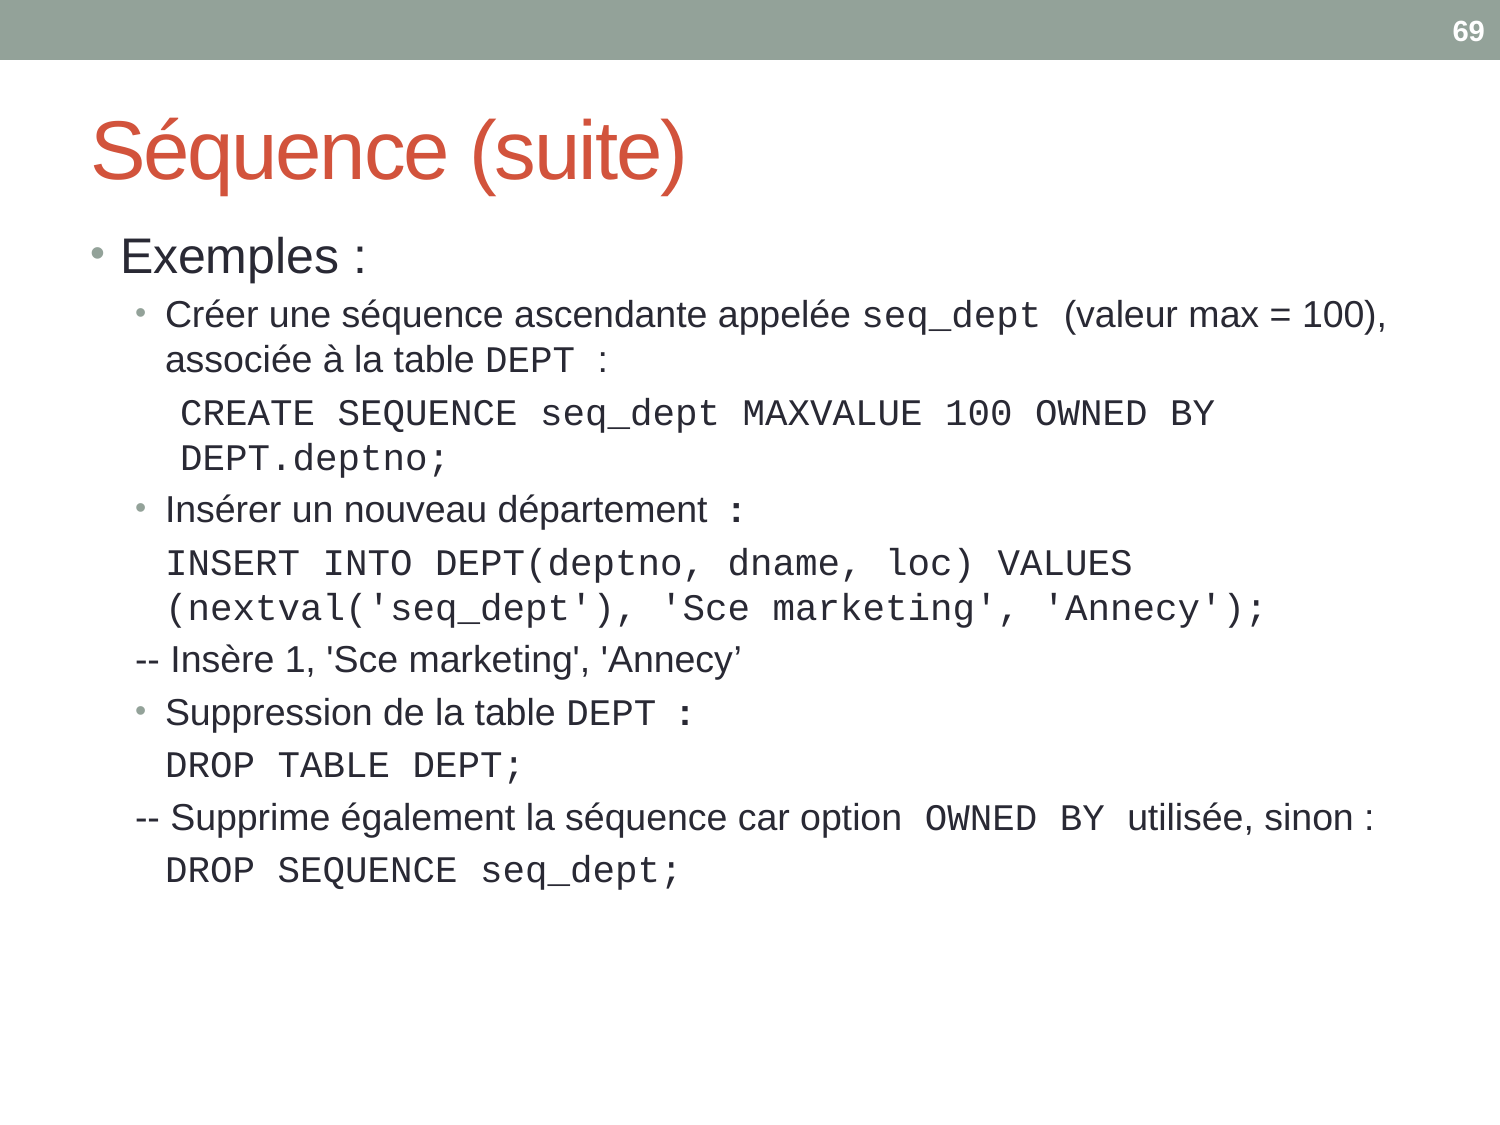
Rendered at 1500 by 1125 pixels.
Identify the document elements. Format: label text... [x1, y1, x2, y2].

list Exemples : Créer une séquence ascendante appelée seq_dept (valeur max = 100), associée à la table DEPT : CREATE SEQUENCE seq_dept MAXVALUE 100 OWNED BY DEPT.deptno; Insérer un nouveau département : INSERT INTO DEPT(deptno, dname, loc) VALUES (nextval('seq_dept'), 'Sce marketing', 'Annecy'); -- Insère 1, 'Sce marketing', 'Annecy’ Suppression de la table DEPT : DROP TABLE DEPT; -- Supprime également la séquence car option OWNED BY utilisée, sinon : DROP SEQUENCE seq_dept; [75, 227, 1425, 1063]
title Séquence (suite) [75, 65, 1425, 227]
slide_number 69 [1391, 3, 1500, 57]
